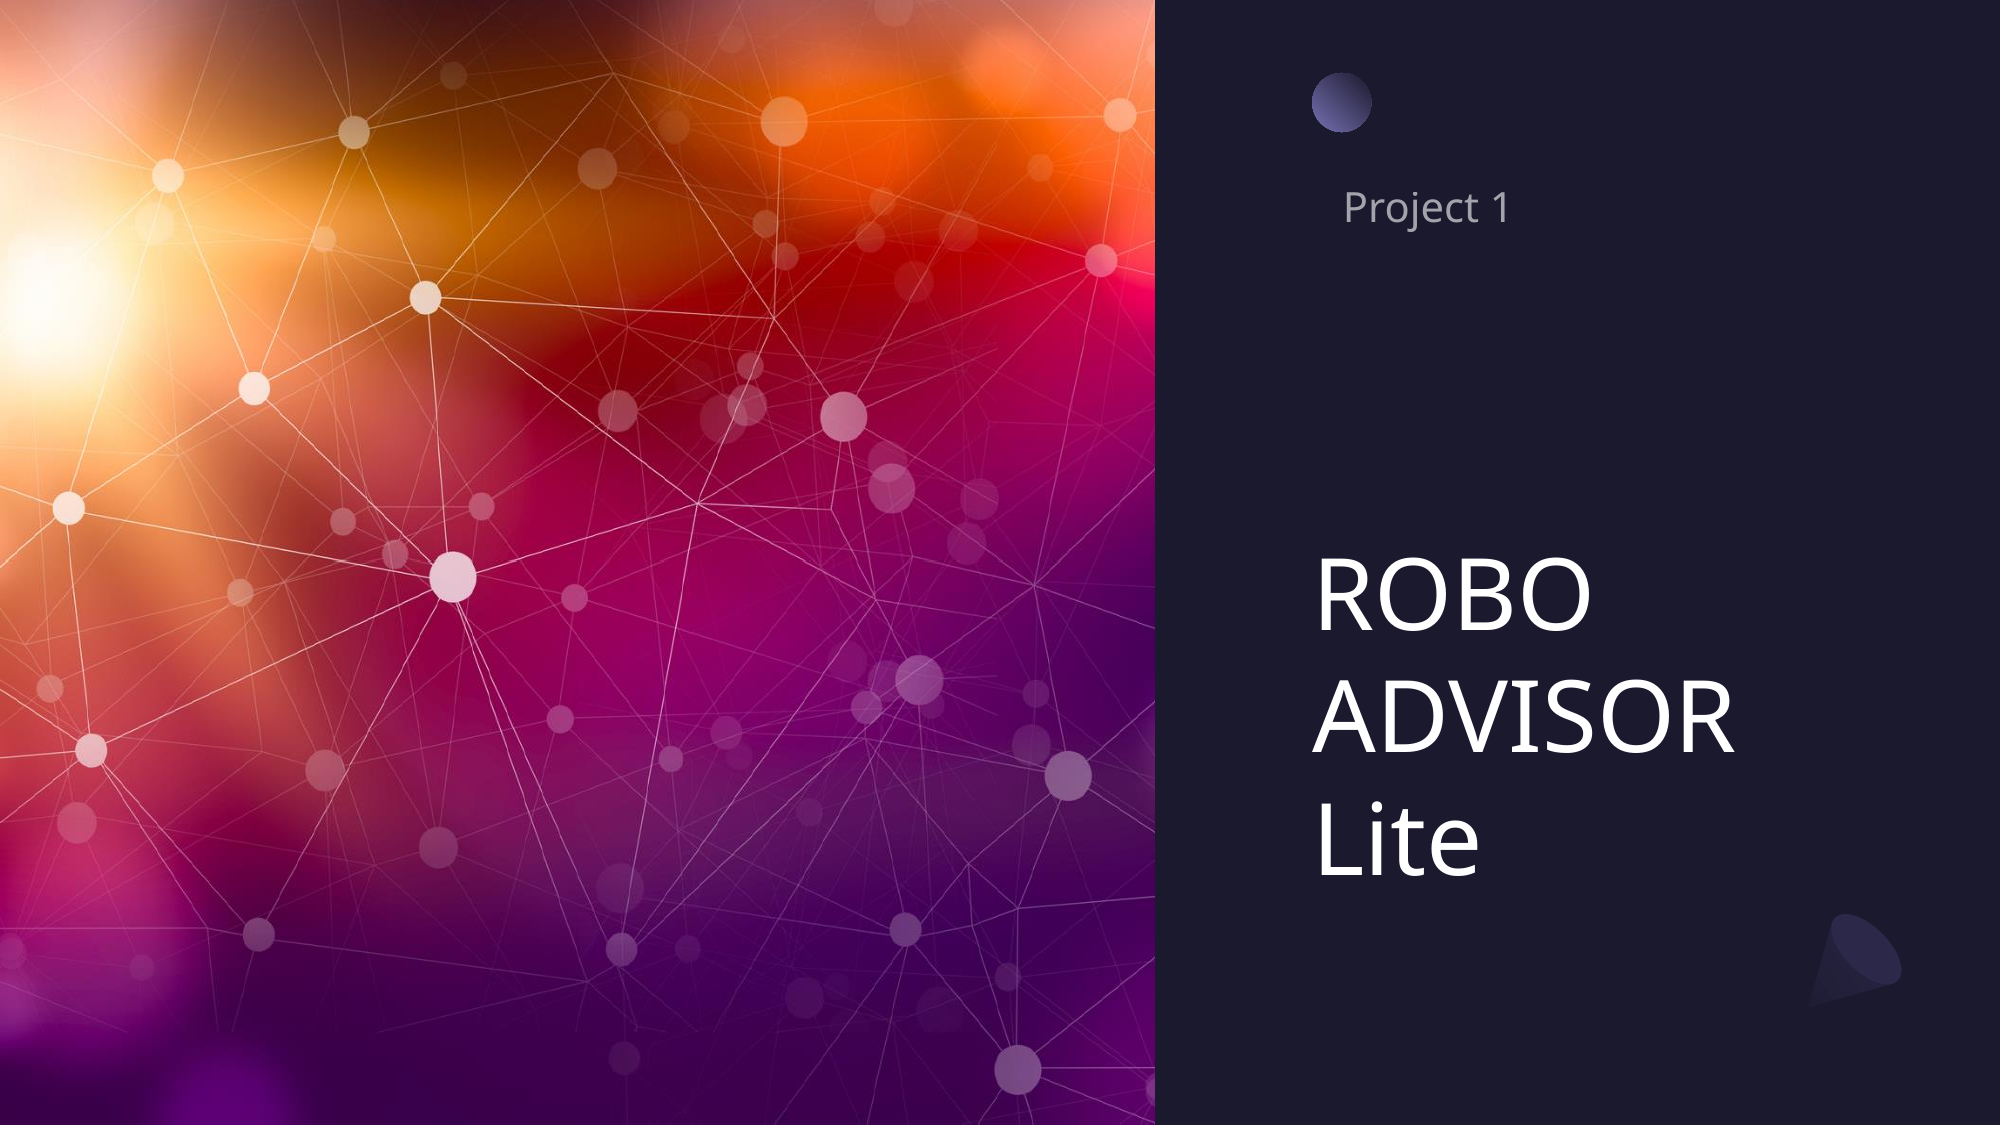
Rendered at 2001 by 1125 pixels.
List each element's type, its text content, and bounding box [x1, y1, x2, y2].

list Project 1 [1342, 172, 1928, 457]
title ROBO ADVISOR Lite [1312, 172, 1898, 900]
picture [0, 0, 1155, 1125]
